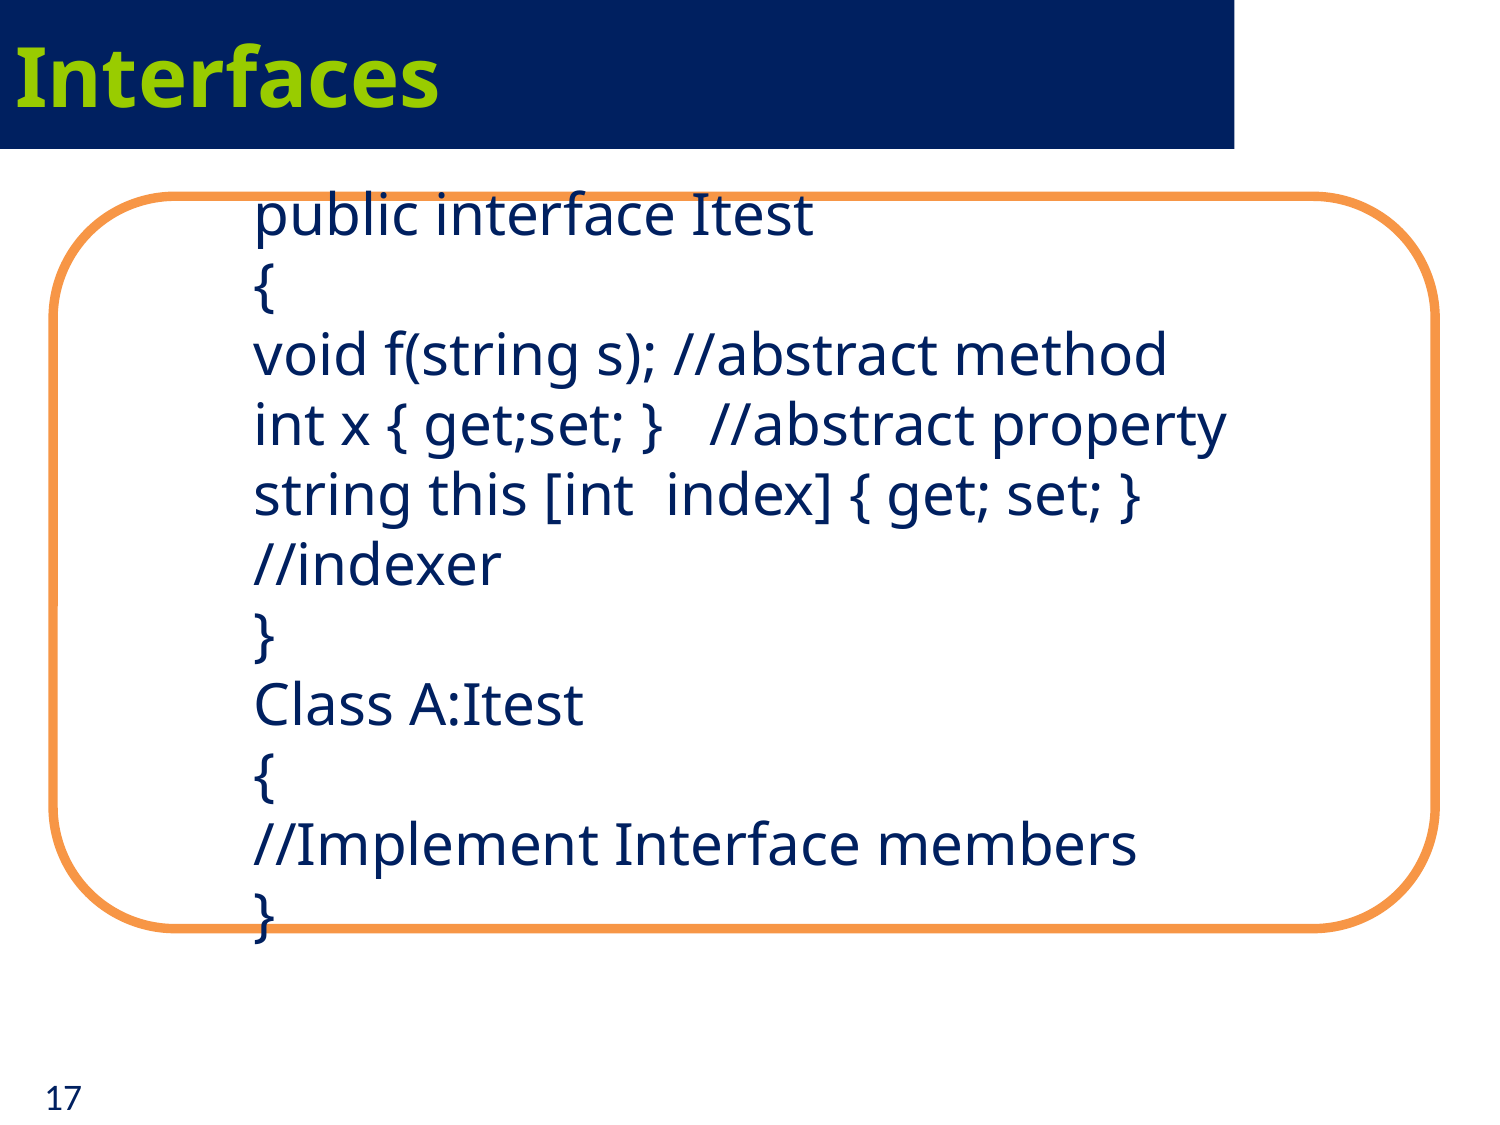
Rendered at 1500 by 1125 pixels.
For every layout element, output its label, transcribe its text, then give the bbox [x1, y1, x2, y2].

slide_number 17 [29, 1065, 124, 1125]
text_box public interface Itest { void f(string s); //abstract method int x { get;set; } //abstract property string this [int index] { get; set; } //indexer } Class A:Itest { //Implement Interface members } [50, 194, 1438, 931]
title Interfaces [0, 0, 1235, 149]
